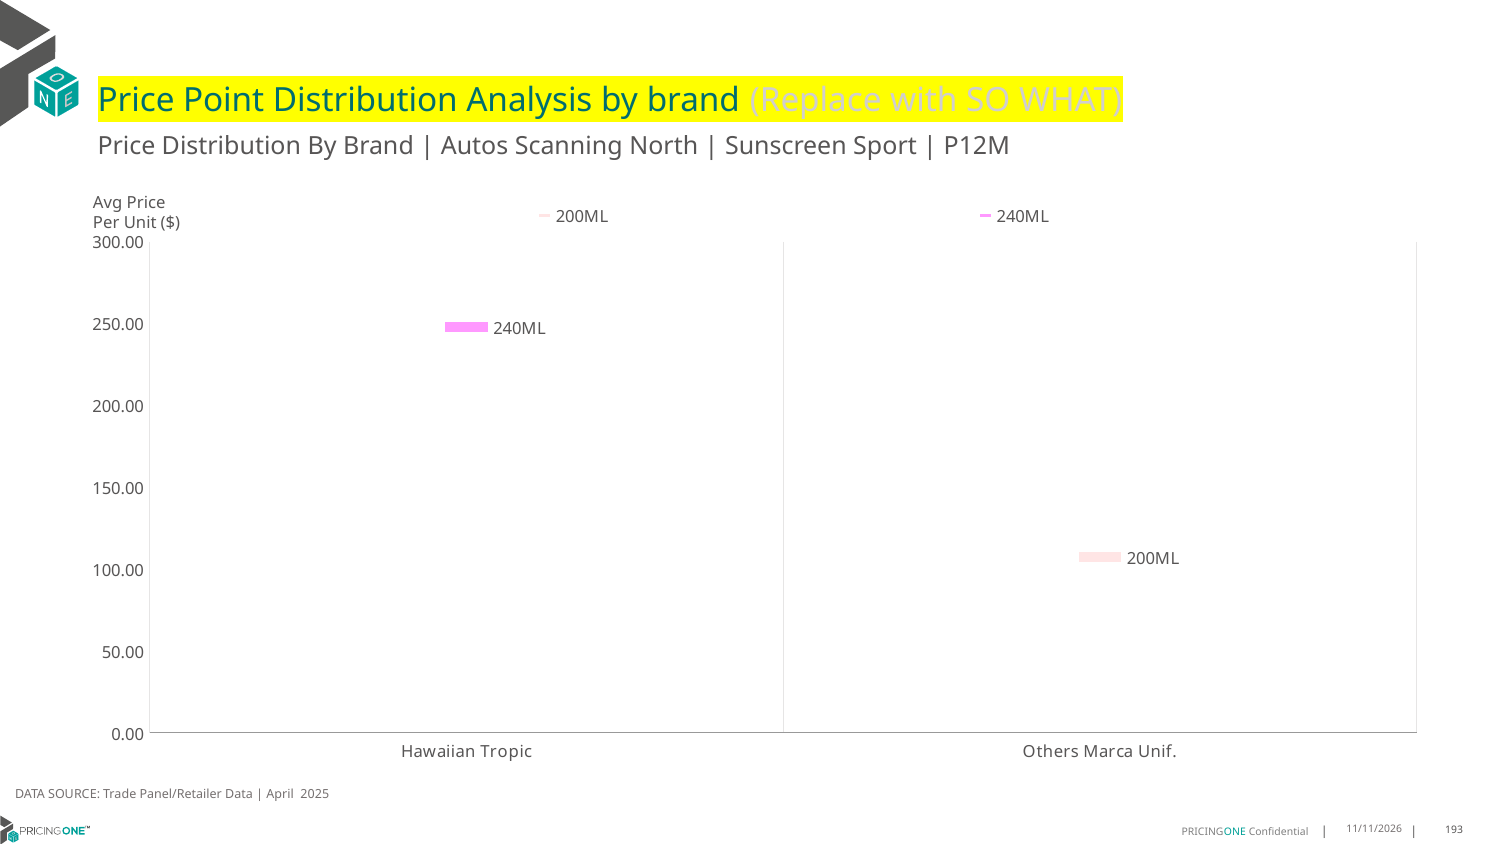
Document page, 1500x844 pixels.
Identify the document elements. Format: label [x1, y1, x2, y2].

chart [88, 185, 1418, 776]
title [82, 0, 1418, 127]
list [0, 776, 750, 814]
list [82, 127, 1418, 186]
slide_number [1325, 815, 1479, 844]
